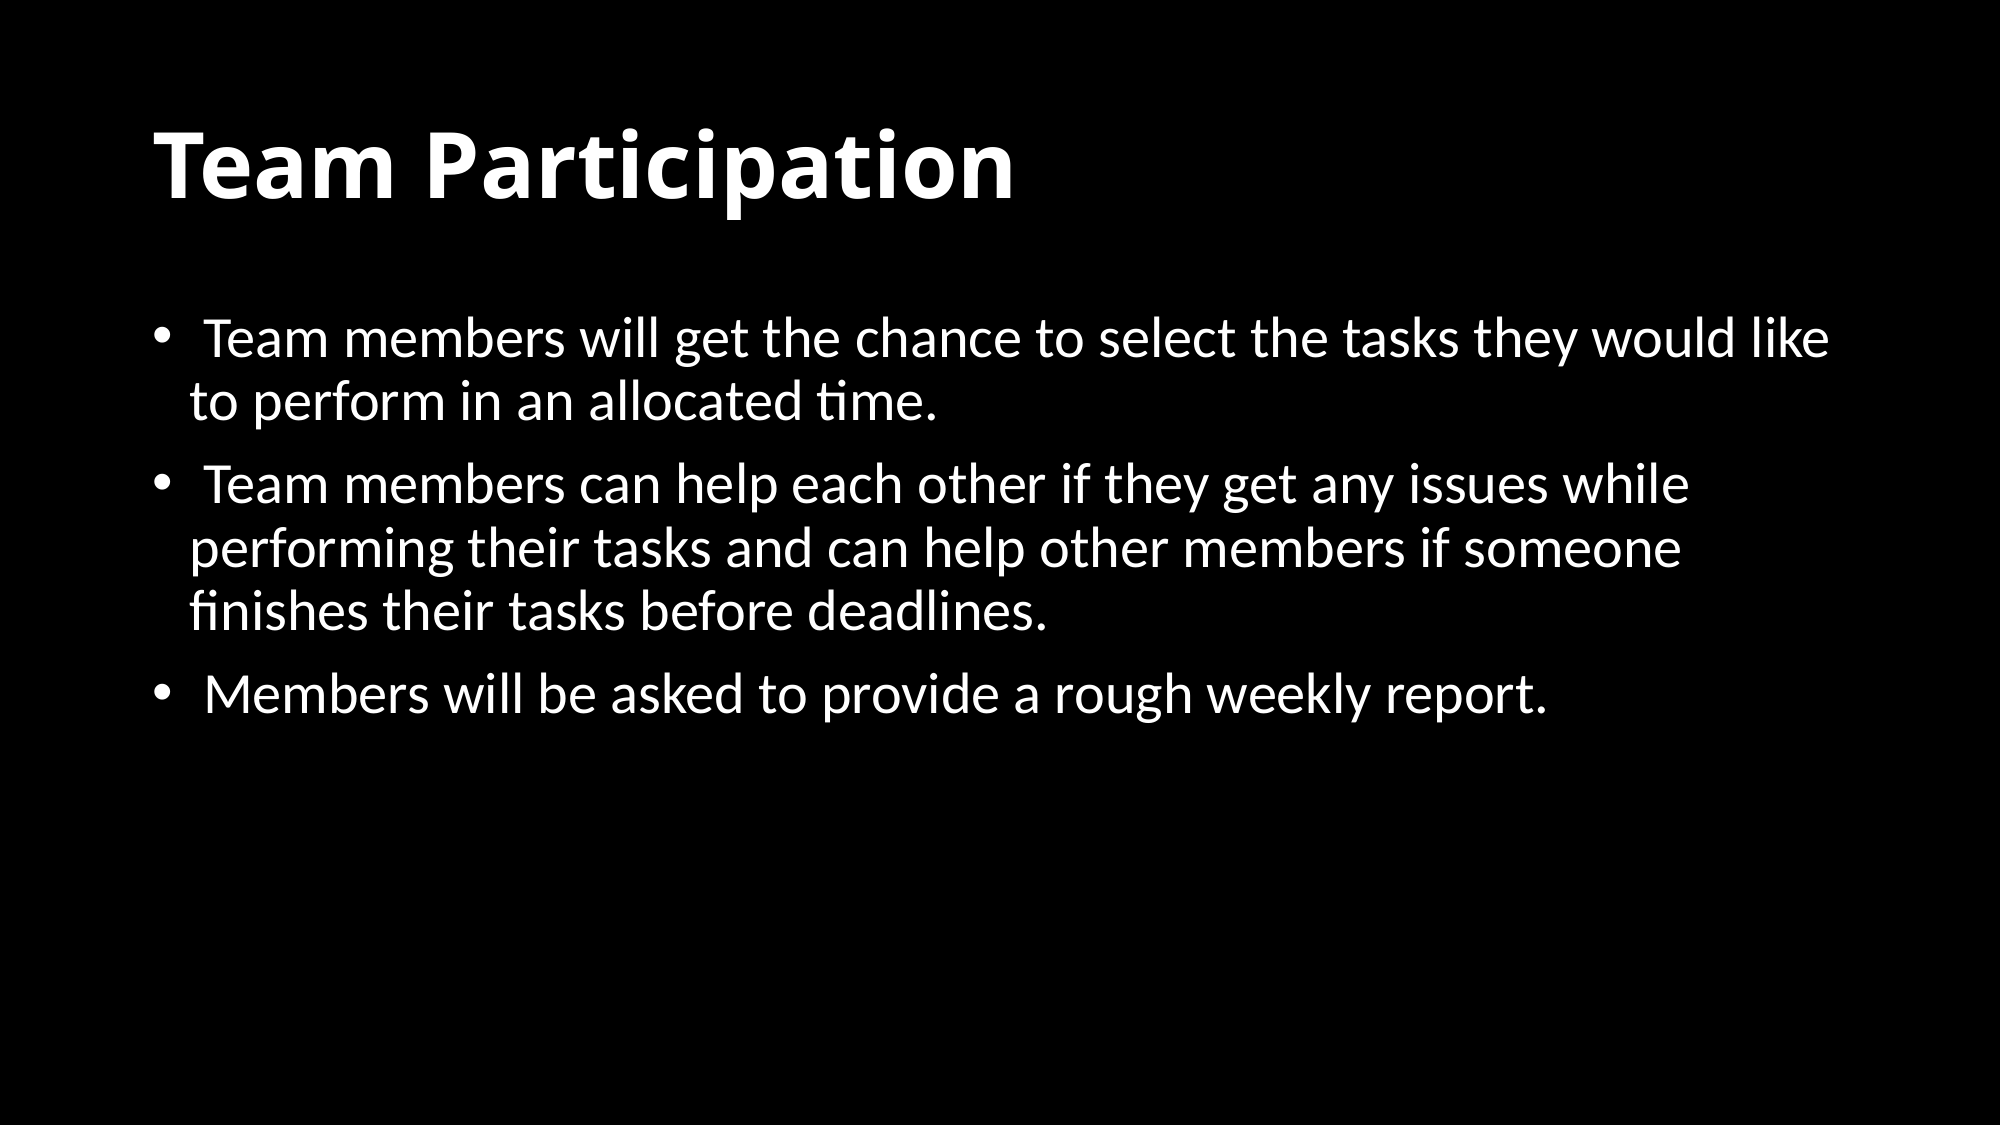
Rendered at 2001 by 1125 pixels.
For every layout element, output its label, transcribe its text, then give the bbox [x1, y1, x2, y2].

title Team Participation [137, 59, 1863, 278]
list Team members will get the chance to select the tasks they would like to perform in an allocated time. Team members can help each other if they get any issues while performing their tasks and can help other members if someone finishes their tasks before deadlines. Members will be asked to provide a rough weekly report. [137, 299, 1863, 1014]
